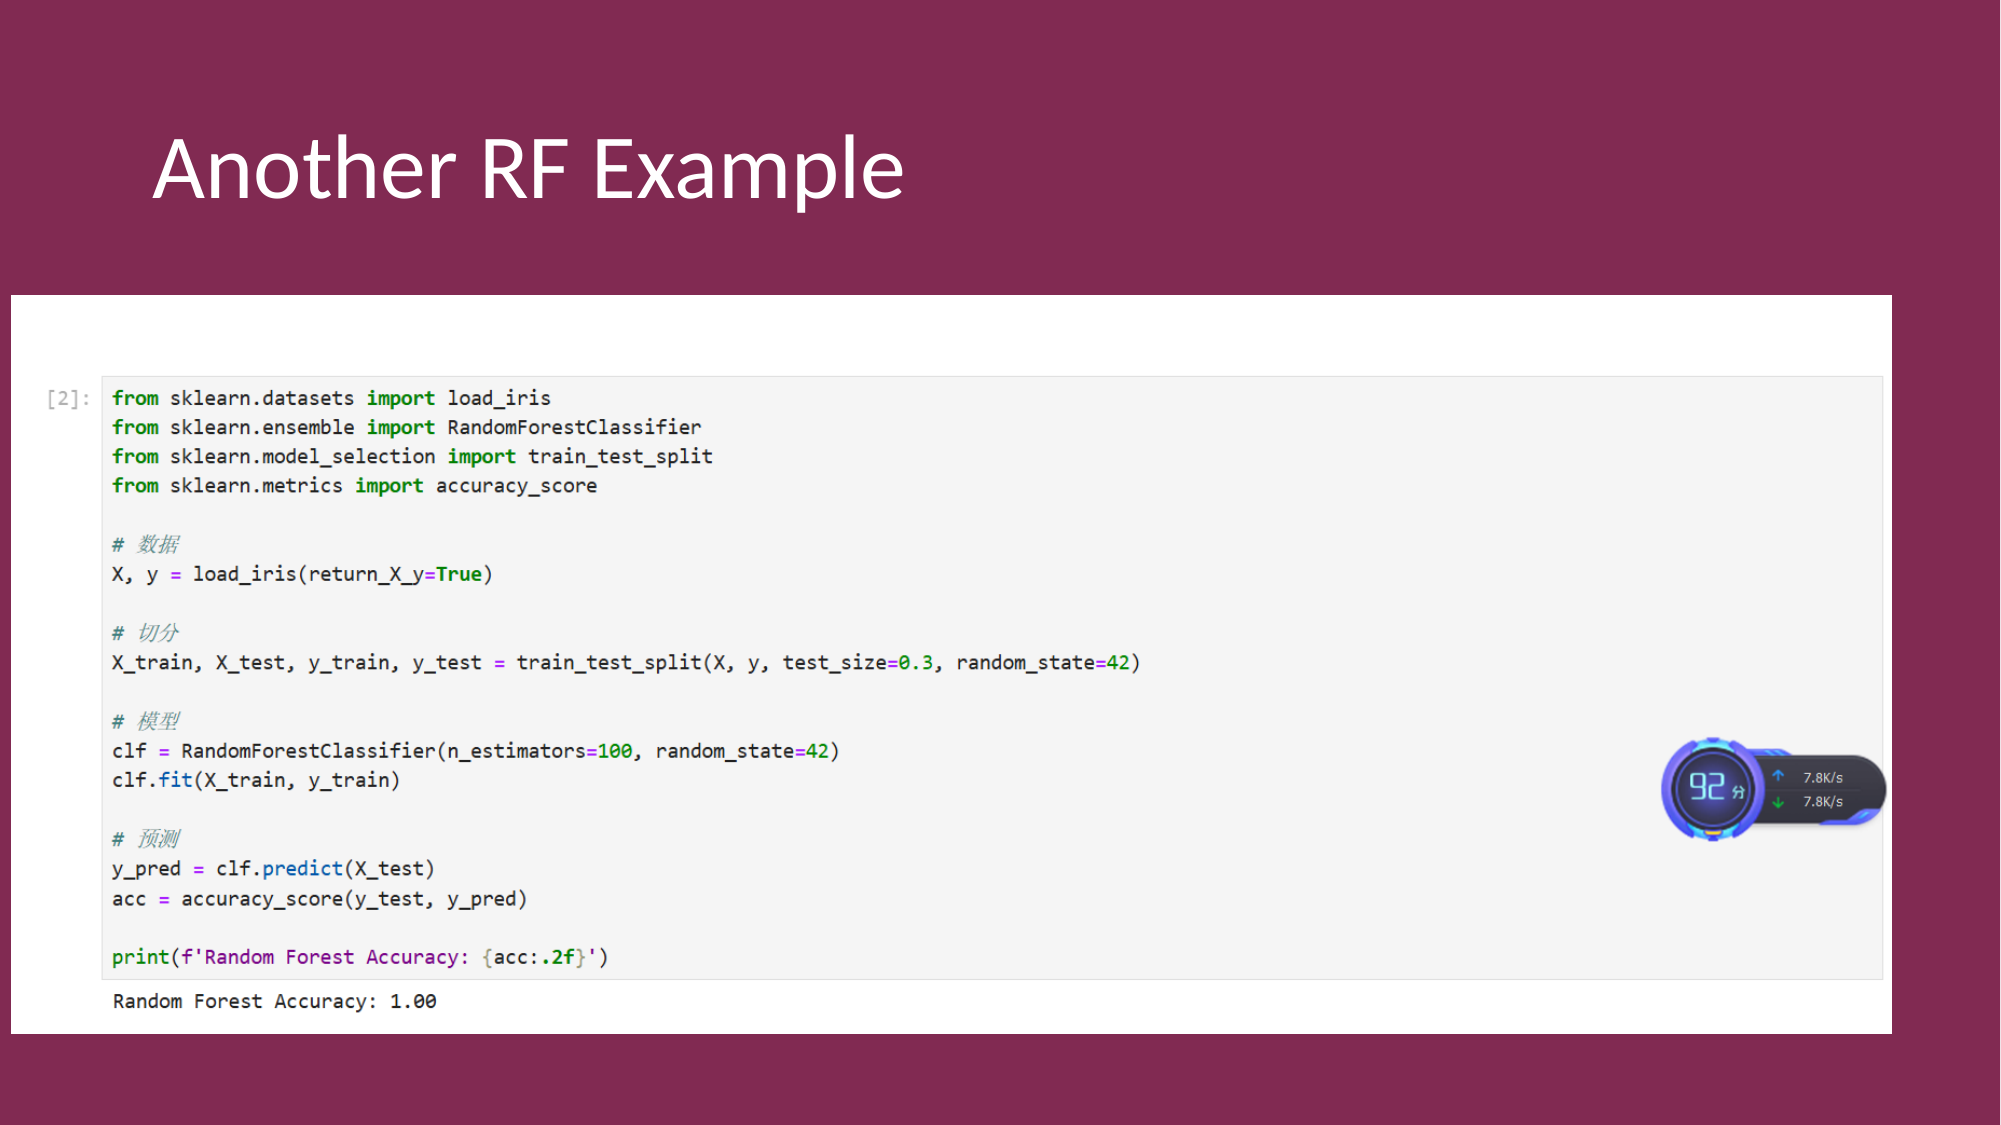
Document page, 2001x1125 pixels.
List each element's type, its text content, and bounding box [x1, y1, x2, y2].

picture [0, 0, 2001, 1125]
title Another RF Example [137, 59, 1863, 278]
